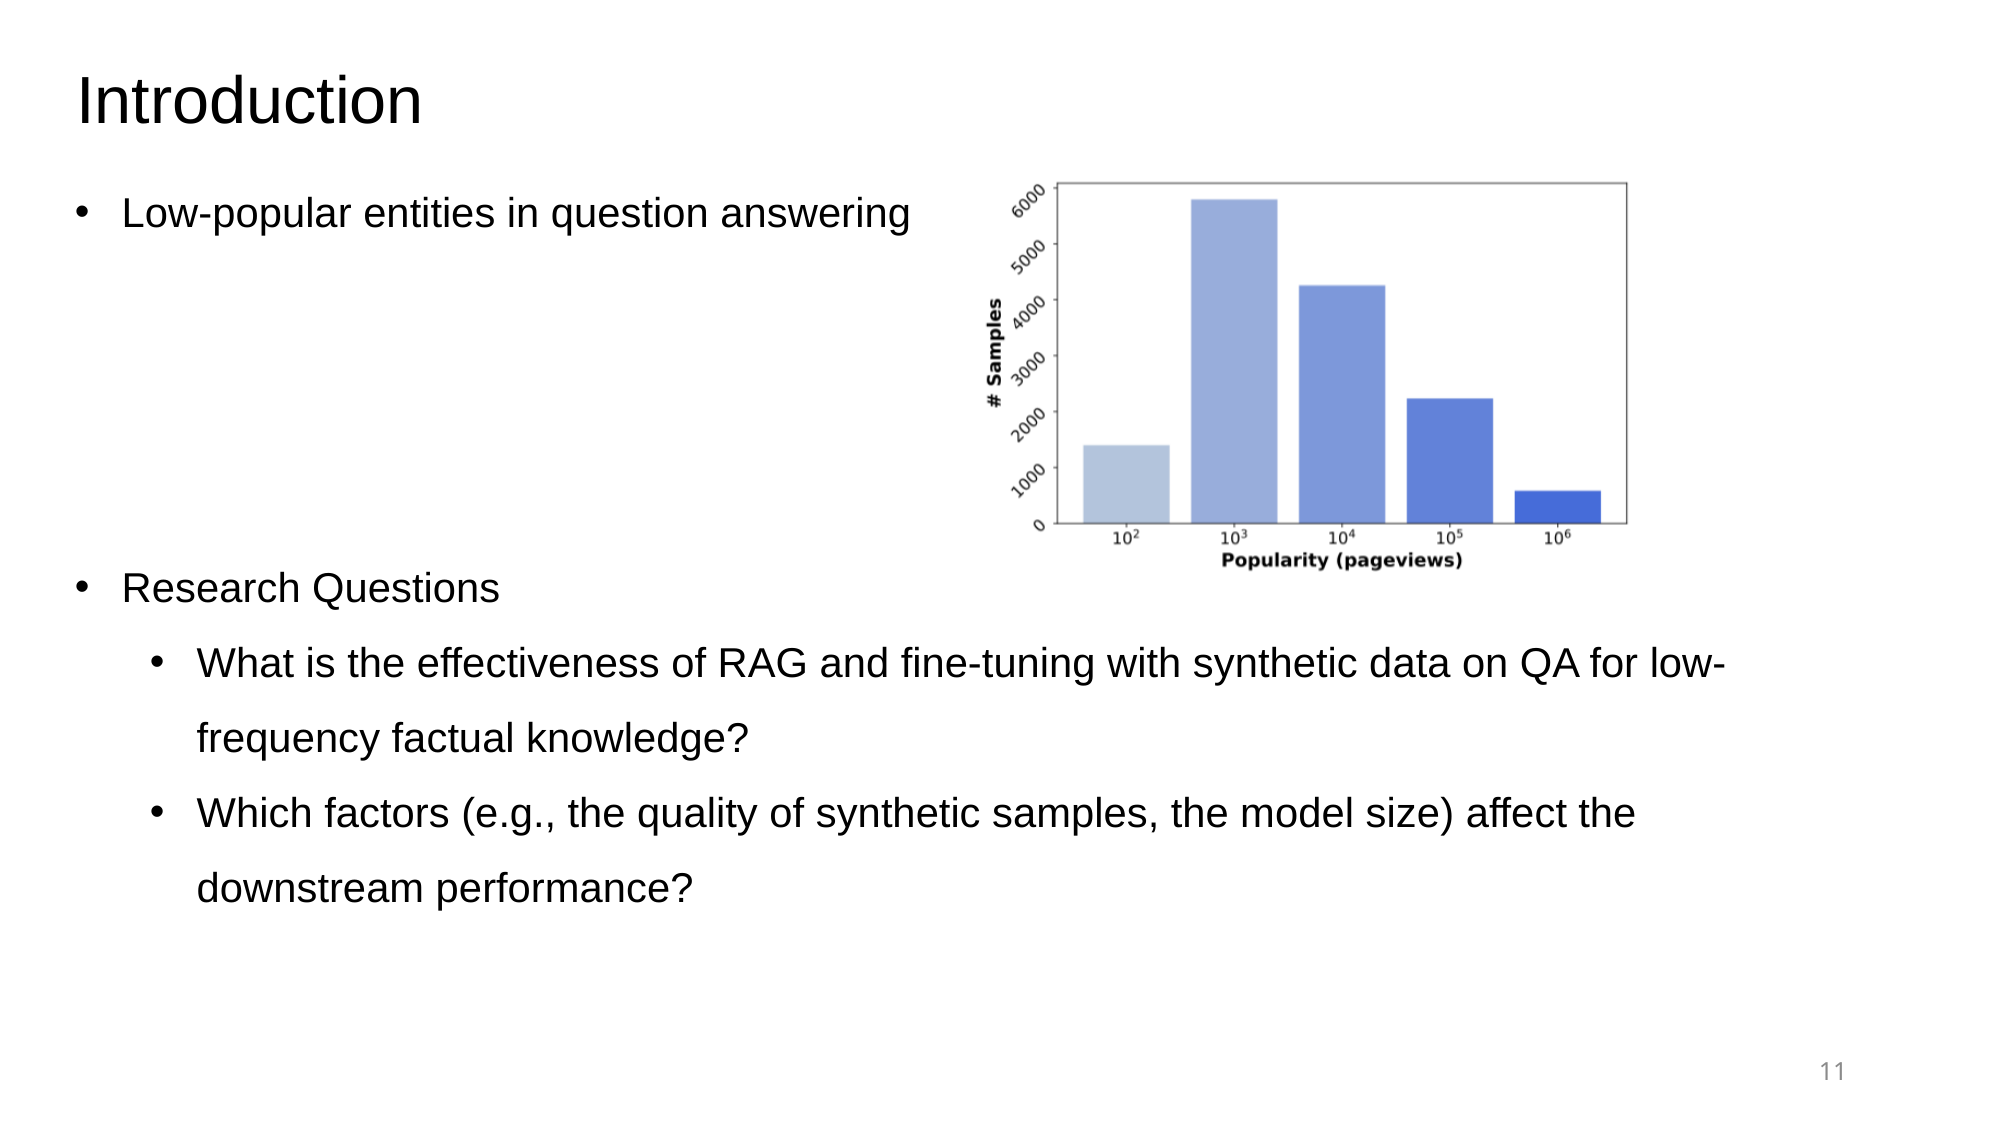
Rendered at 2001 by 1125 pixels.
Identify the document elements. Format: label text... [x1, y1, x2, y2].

picture [976, 161, 1638, 574]
slide_number 11 [1412, 1042, 1863, 1103]
text_box Low-popular entities in question answering Research Questions What is the effectiveness of RAG and fine-tuning with synthetic data on QA for low-frequency factual knowledge? Which factors (e.g., the quality of synthetic samples, the model size) affect the downstream performance? [59, 153, 1859, 919]
text_box Introduction [61, 49, 1068, 145]
